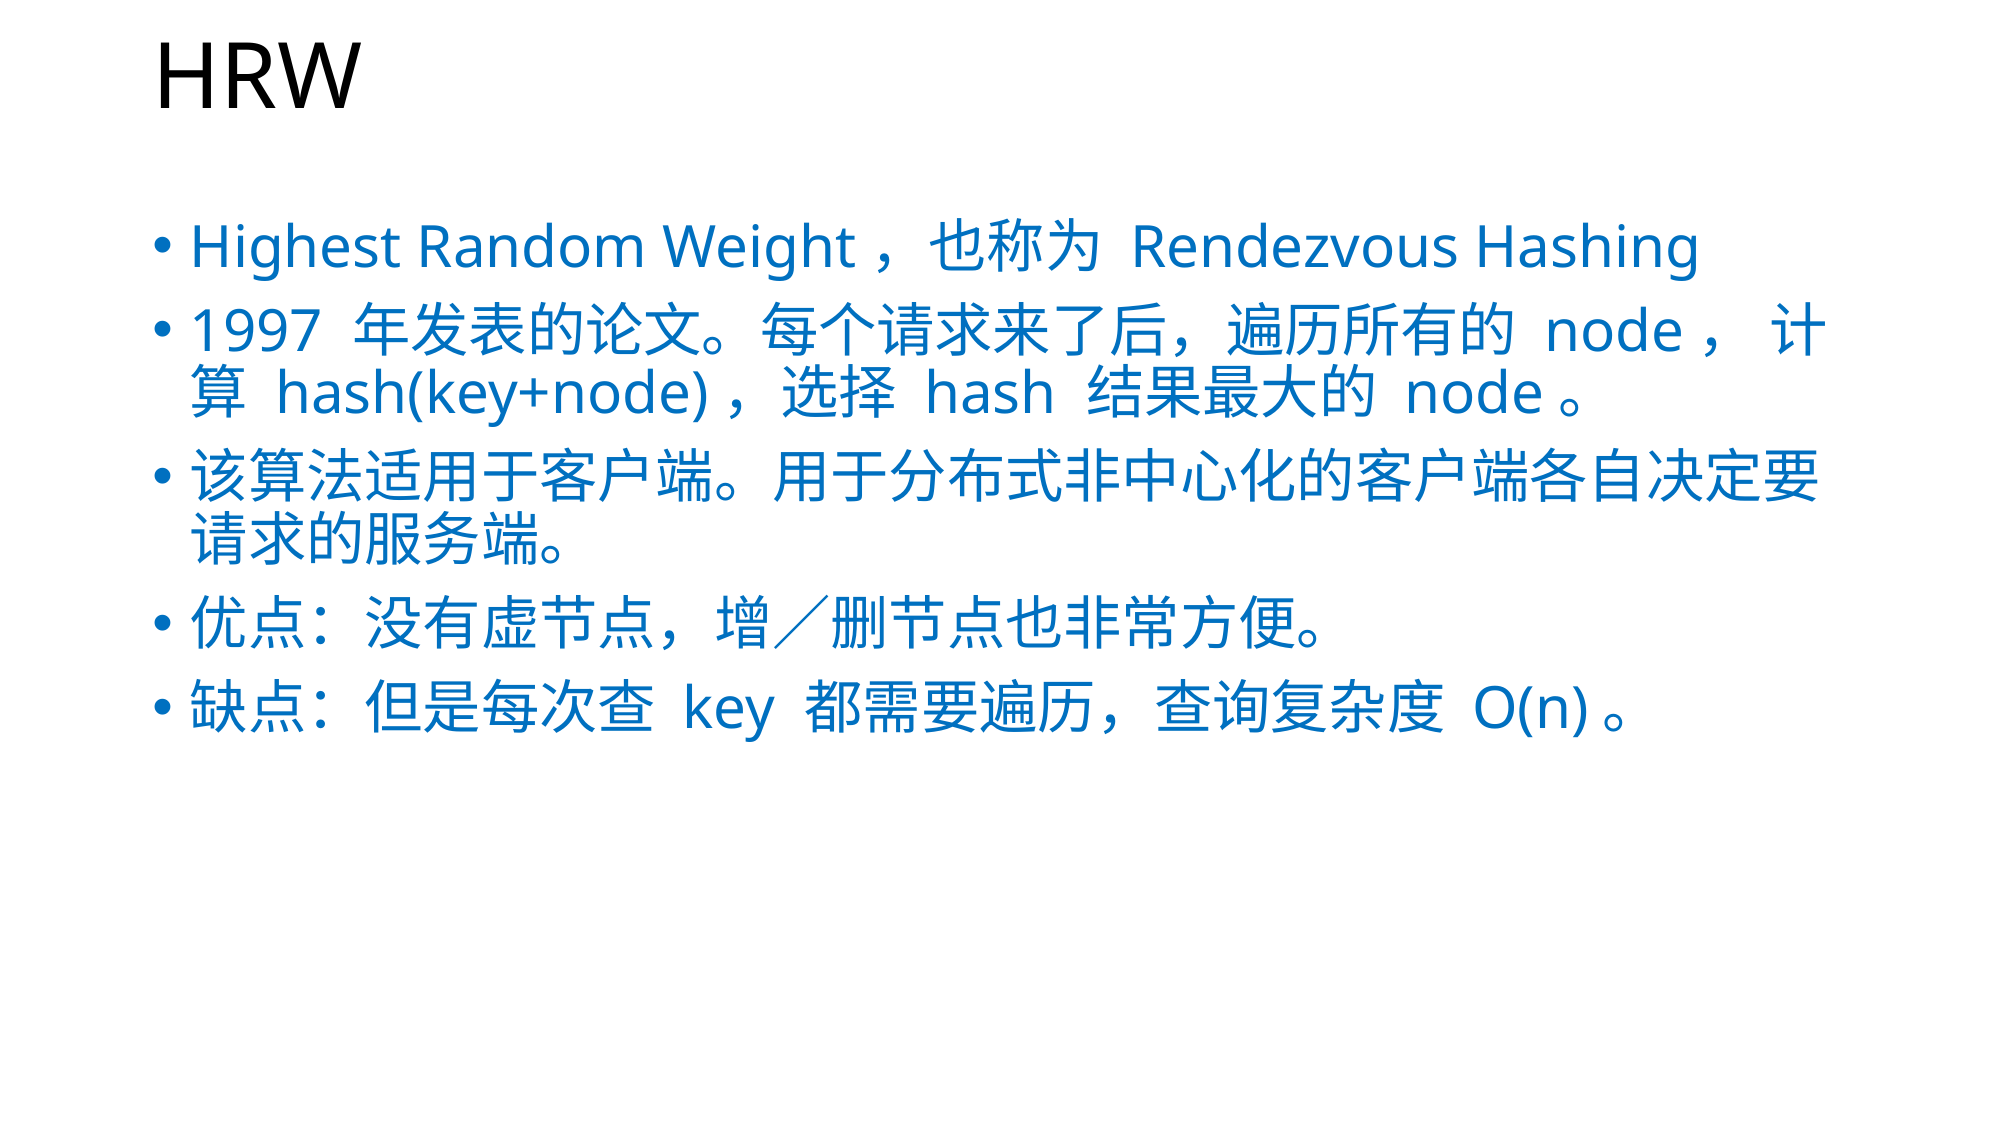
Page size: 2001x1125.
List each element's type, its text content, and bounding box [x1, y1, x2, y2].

title HRW [137, 0, 1863, 159]
list Highest Random Weight，也称为 Rendezvous Hashing 1997 年发表的论文。每个请求来了后，遍历所有的 node， 计算 hash(key+node)，选择 hash 结果最大的 node。 该算法适用于客户端。用于分布式非中心化的客户端各自决定要请求的服务端。 优点：没有虚节点，增／删节点也非常方便。 缺点：但是每次查 key 都需要遍历，查询复杂度 O(n)。 [137, 209, 1863, 924]
